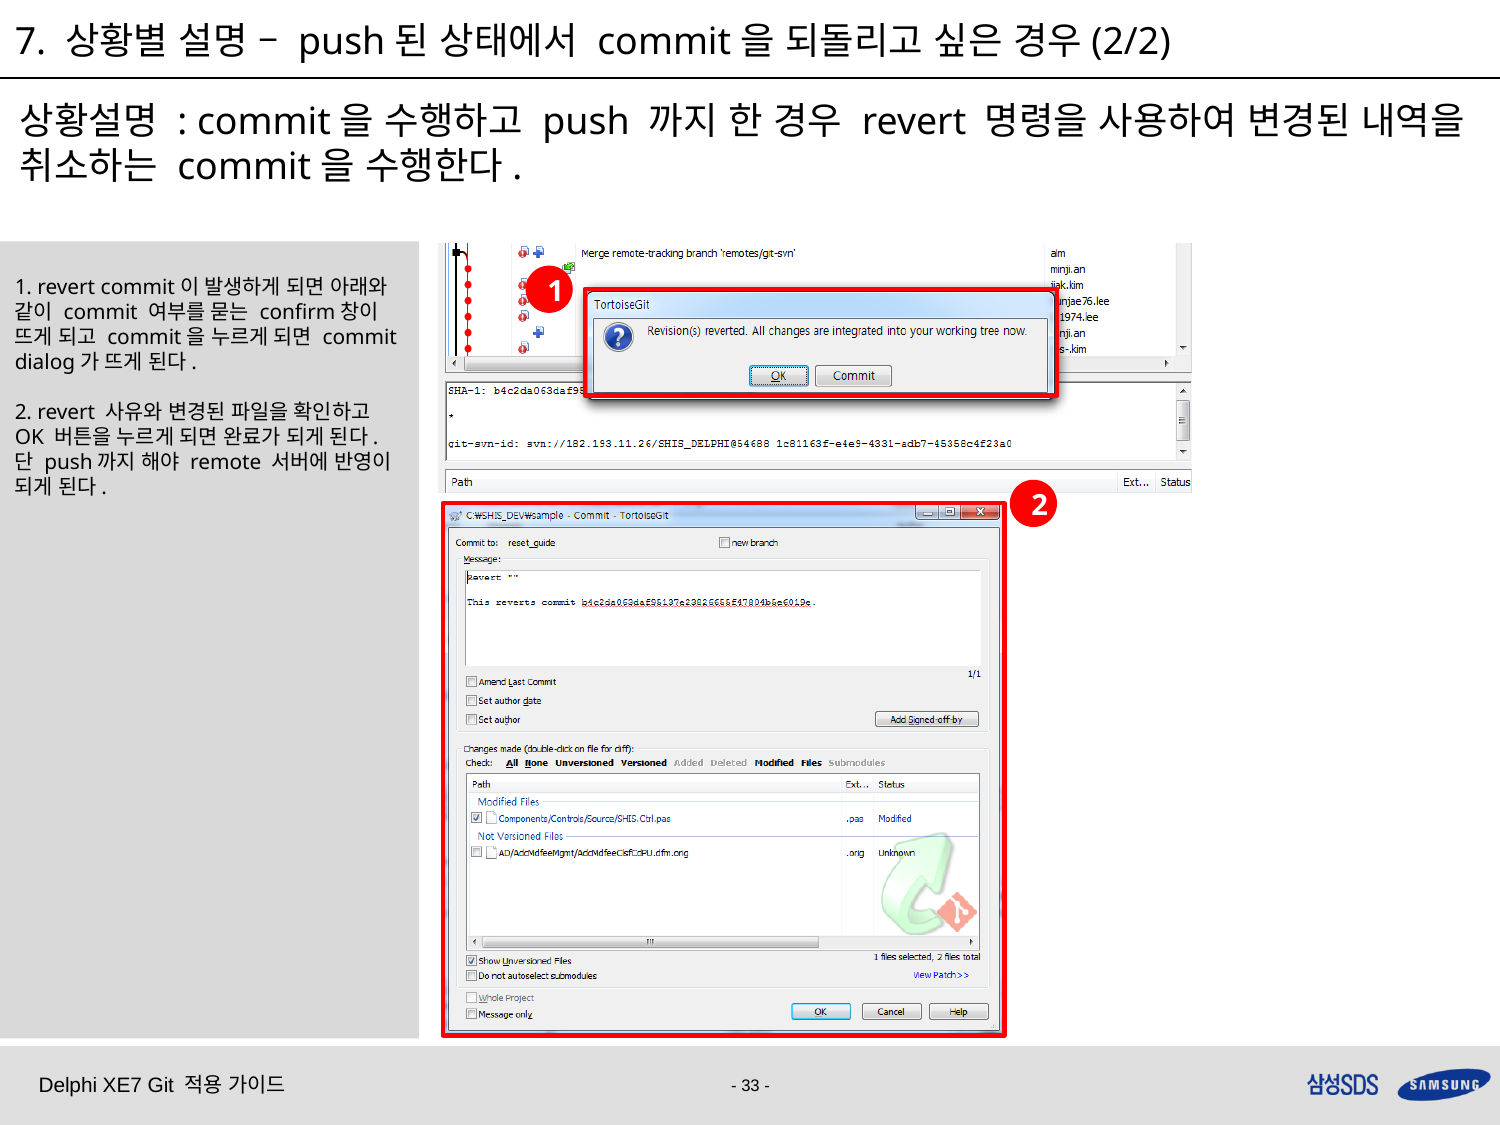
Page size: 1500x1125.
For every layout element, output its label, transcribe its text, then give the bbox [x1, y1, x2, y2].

list 7. 상황별 설명 – push된 상태에서 commit을 되돌리고 싶은 경우(2/2) [0, 9, 1499, 79]
picture [437, 243, 1192, 494]
title 1. revert commit이 발생하게 되면 아래와 같이 commit 여부를 묻는 confirm창이 뜨게 되고 commit을 누르게 되면 commit dialog가 뜨게 된다. 2. revert 사유와 변경된 파일을 확인하고 OK 버튼을 누르게 되면 완료가 되게 된다. 단 push까지 해야 remote 서버에 반영이 되게 된다. [0, 241, 420, 1039]
text_box 상황설명 : commit을 수행하고 push 까지 한 경우 revert 명령을 사용하여 변경된 내역을 취소하는 commit을 수행한다. [5, 89, 1483, 195]
text_box 2 [1007, 502, 1060, 530]
picture [0, 1046, 1500, 1125]
picture [442, 503, 1005, 1036]
